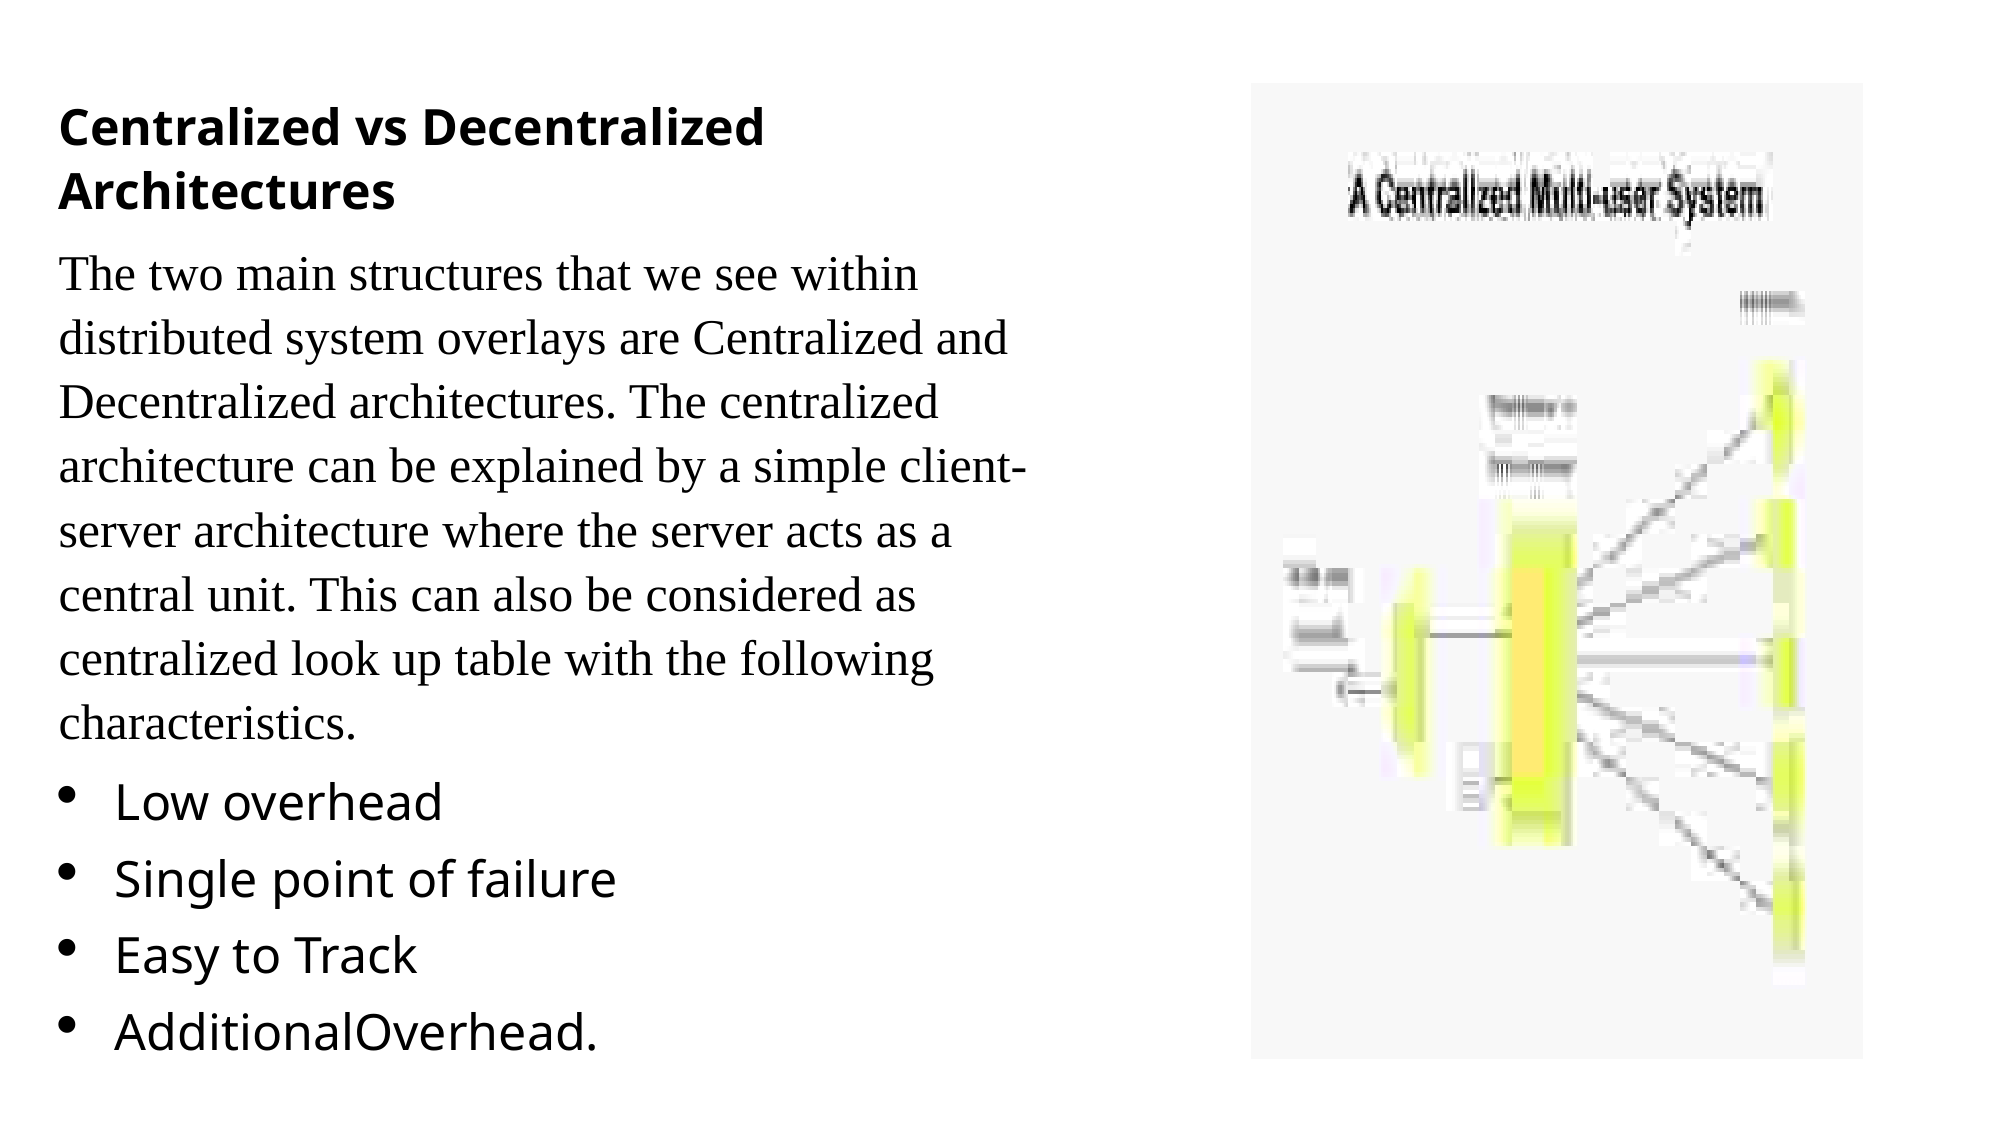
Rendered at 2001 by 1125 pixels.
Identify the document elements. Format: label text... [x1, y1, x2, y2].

text_box Centralized vs Decentralized Architectures The two main structures that we see within distributed system overlays are Centralized and Decentralized architectures. The centralized architecture can be explained by a simple client-server architecture where the server acts as a central unit. This can also be considered as centralized look up table with the following characteristics. Low overhead Single point of failure Easy to Track AdditionalOverhead. [43, 83, 1044, 1069]
picture [1251, 83, 1863, 1059]
